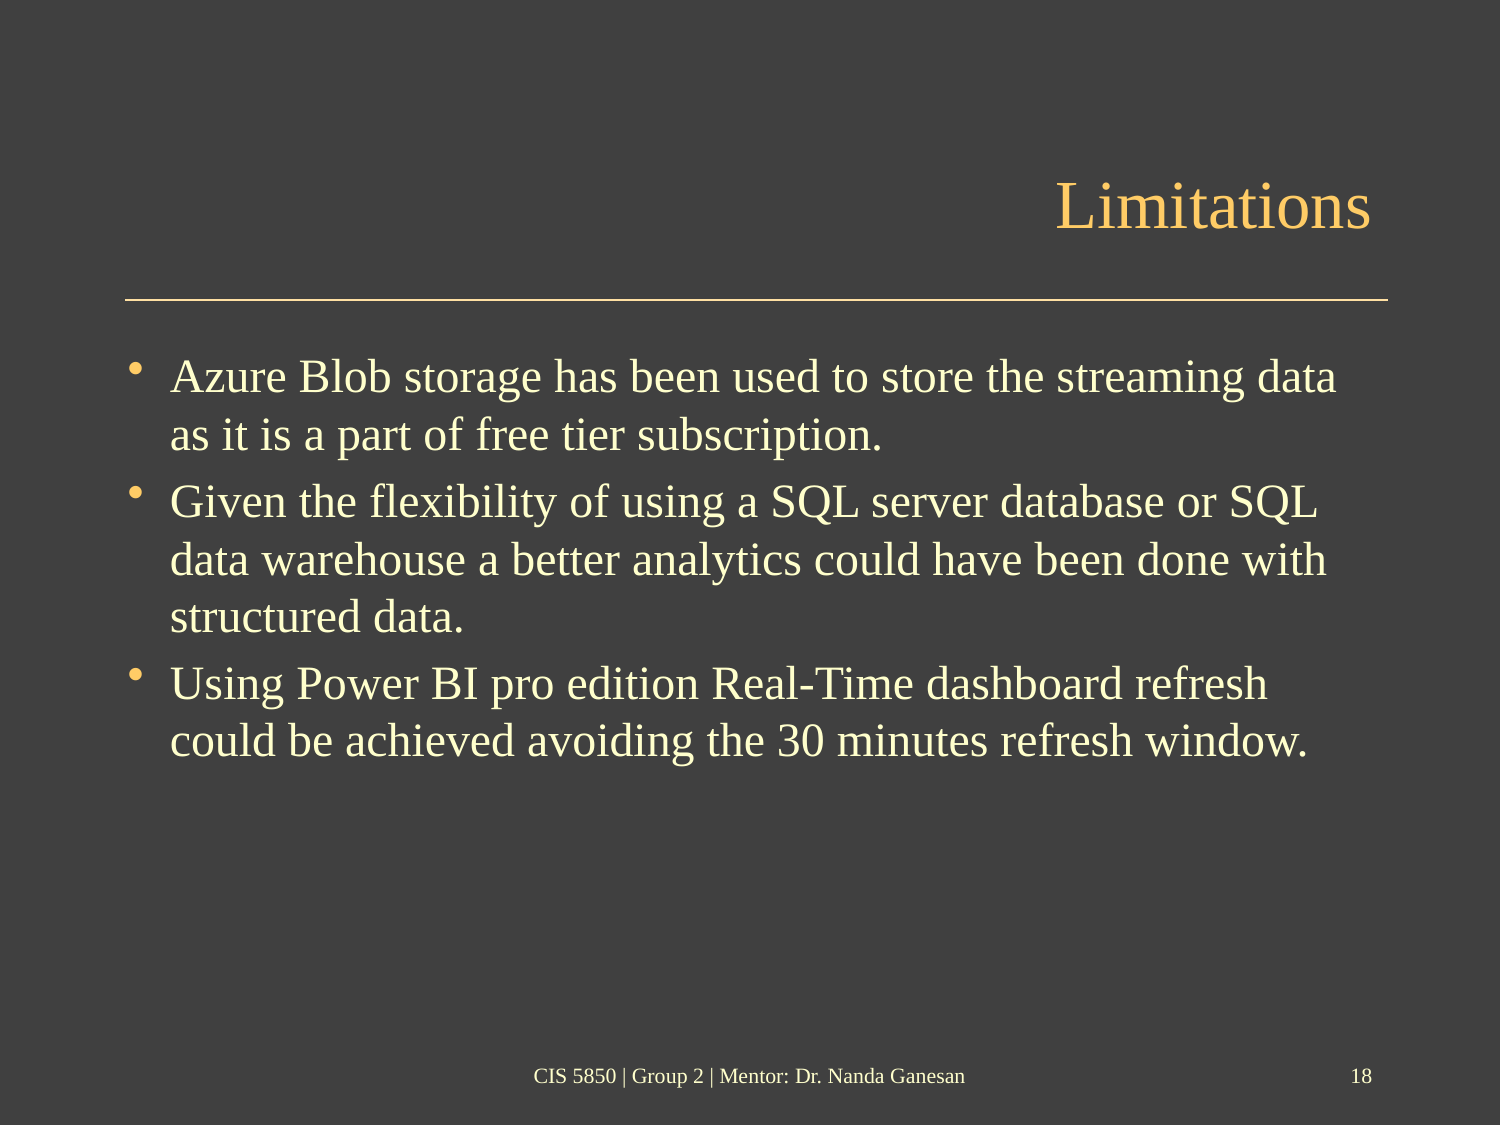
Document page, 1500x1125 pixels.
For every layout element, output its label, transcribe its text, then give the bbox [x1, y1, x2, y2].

list Azure Blob storage has been used to store the streaming data as it is a part of free tier subscription. Given the flexibility of using a SQL server database or SQL data warehouse a better analytics could have been done with structured data. Using Power BI pro edition Real-Time dashboard refresh could be achieved avoiding the 30 minutes refresh window. [112, 337, 1388, 1013]
footer CIS 5850 | Group 2 | Mentor: Dr. Nanda Ganesan [512, 1037, 988, 1113]
slide_number 18 [1074, 1037, 1388, 1113]
title Limitations [112, 62, 1388, 251]
